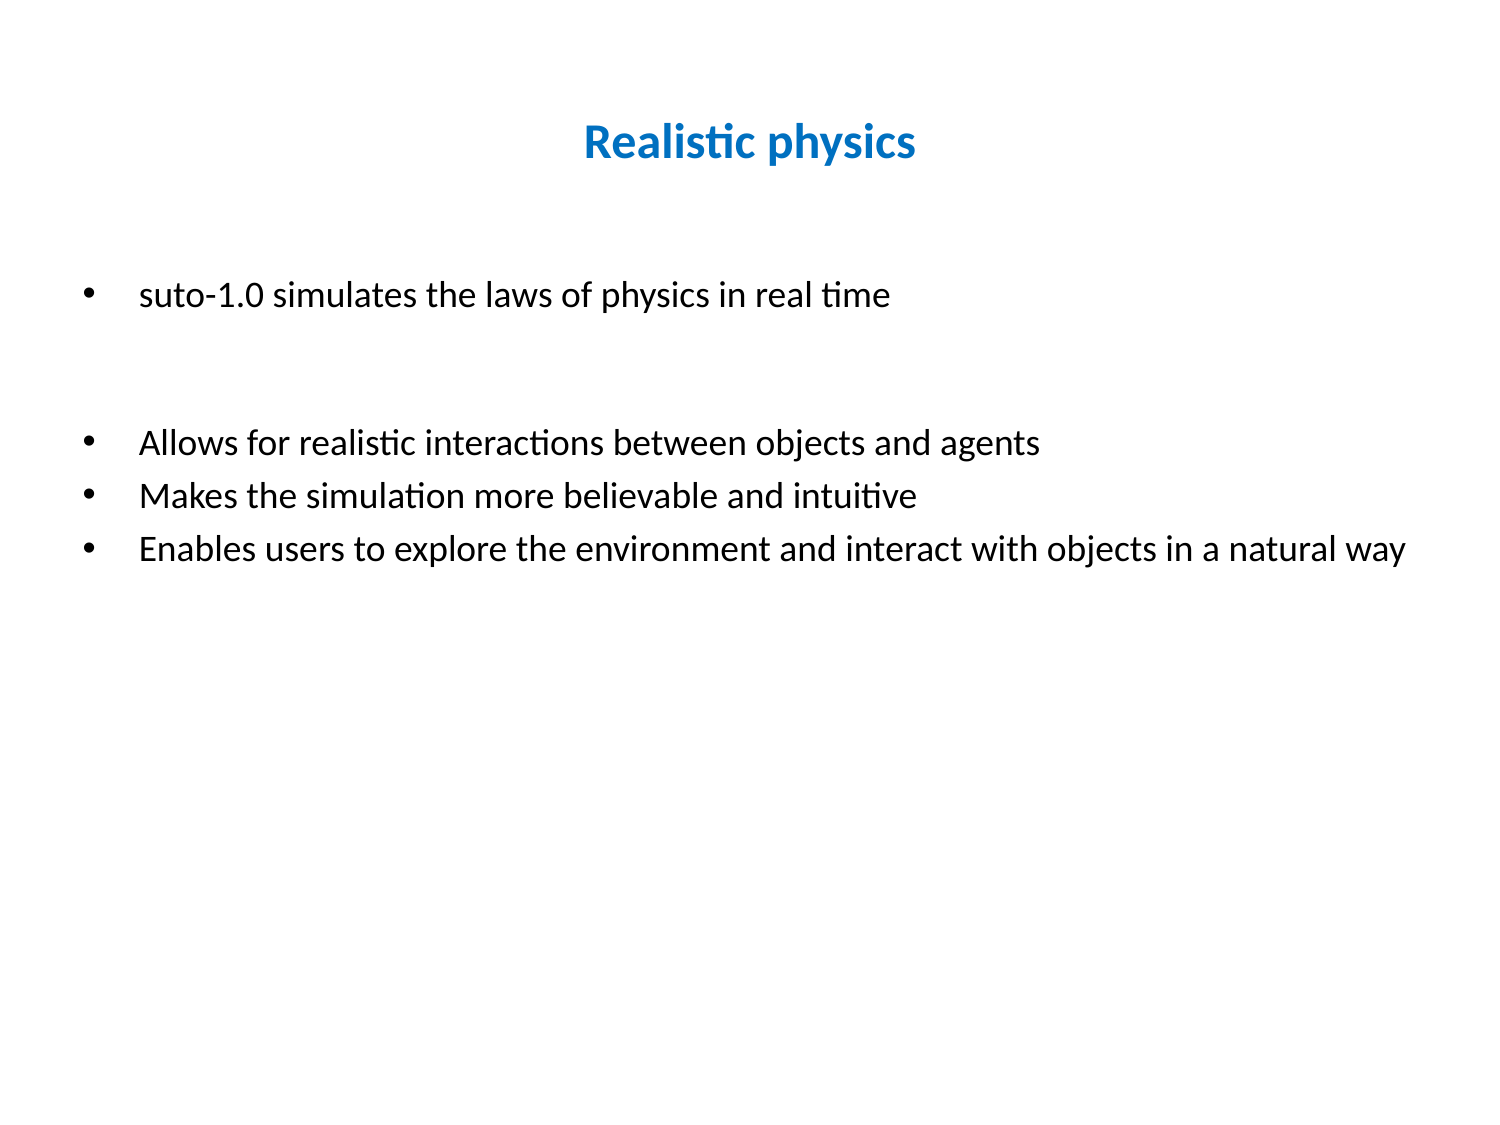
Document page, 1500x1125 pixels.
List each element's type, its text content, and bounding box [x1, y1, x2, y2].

title Realistic physics [74, 44, 1426, 234]
list suto-1.0 simulates the laws of physics in real time Allows for realistic interactions between objects and agents Makes the simulation more believable and intuitive Enables users to explore the environment and interact with objects in a natural way [74, 261, 1426, 1006]
